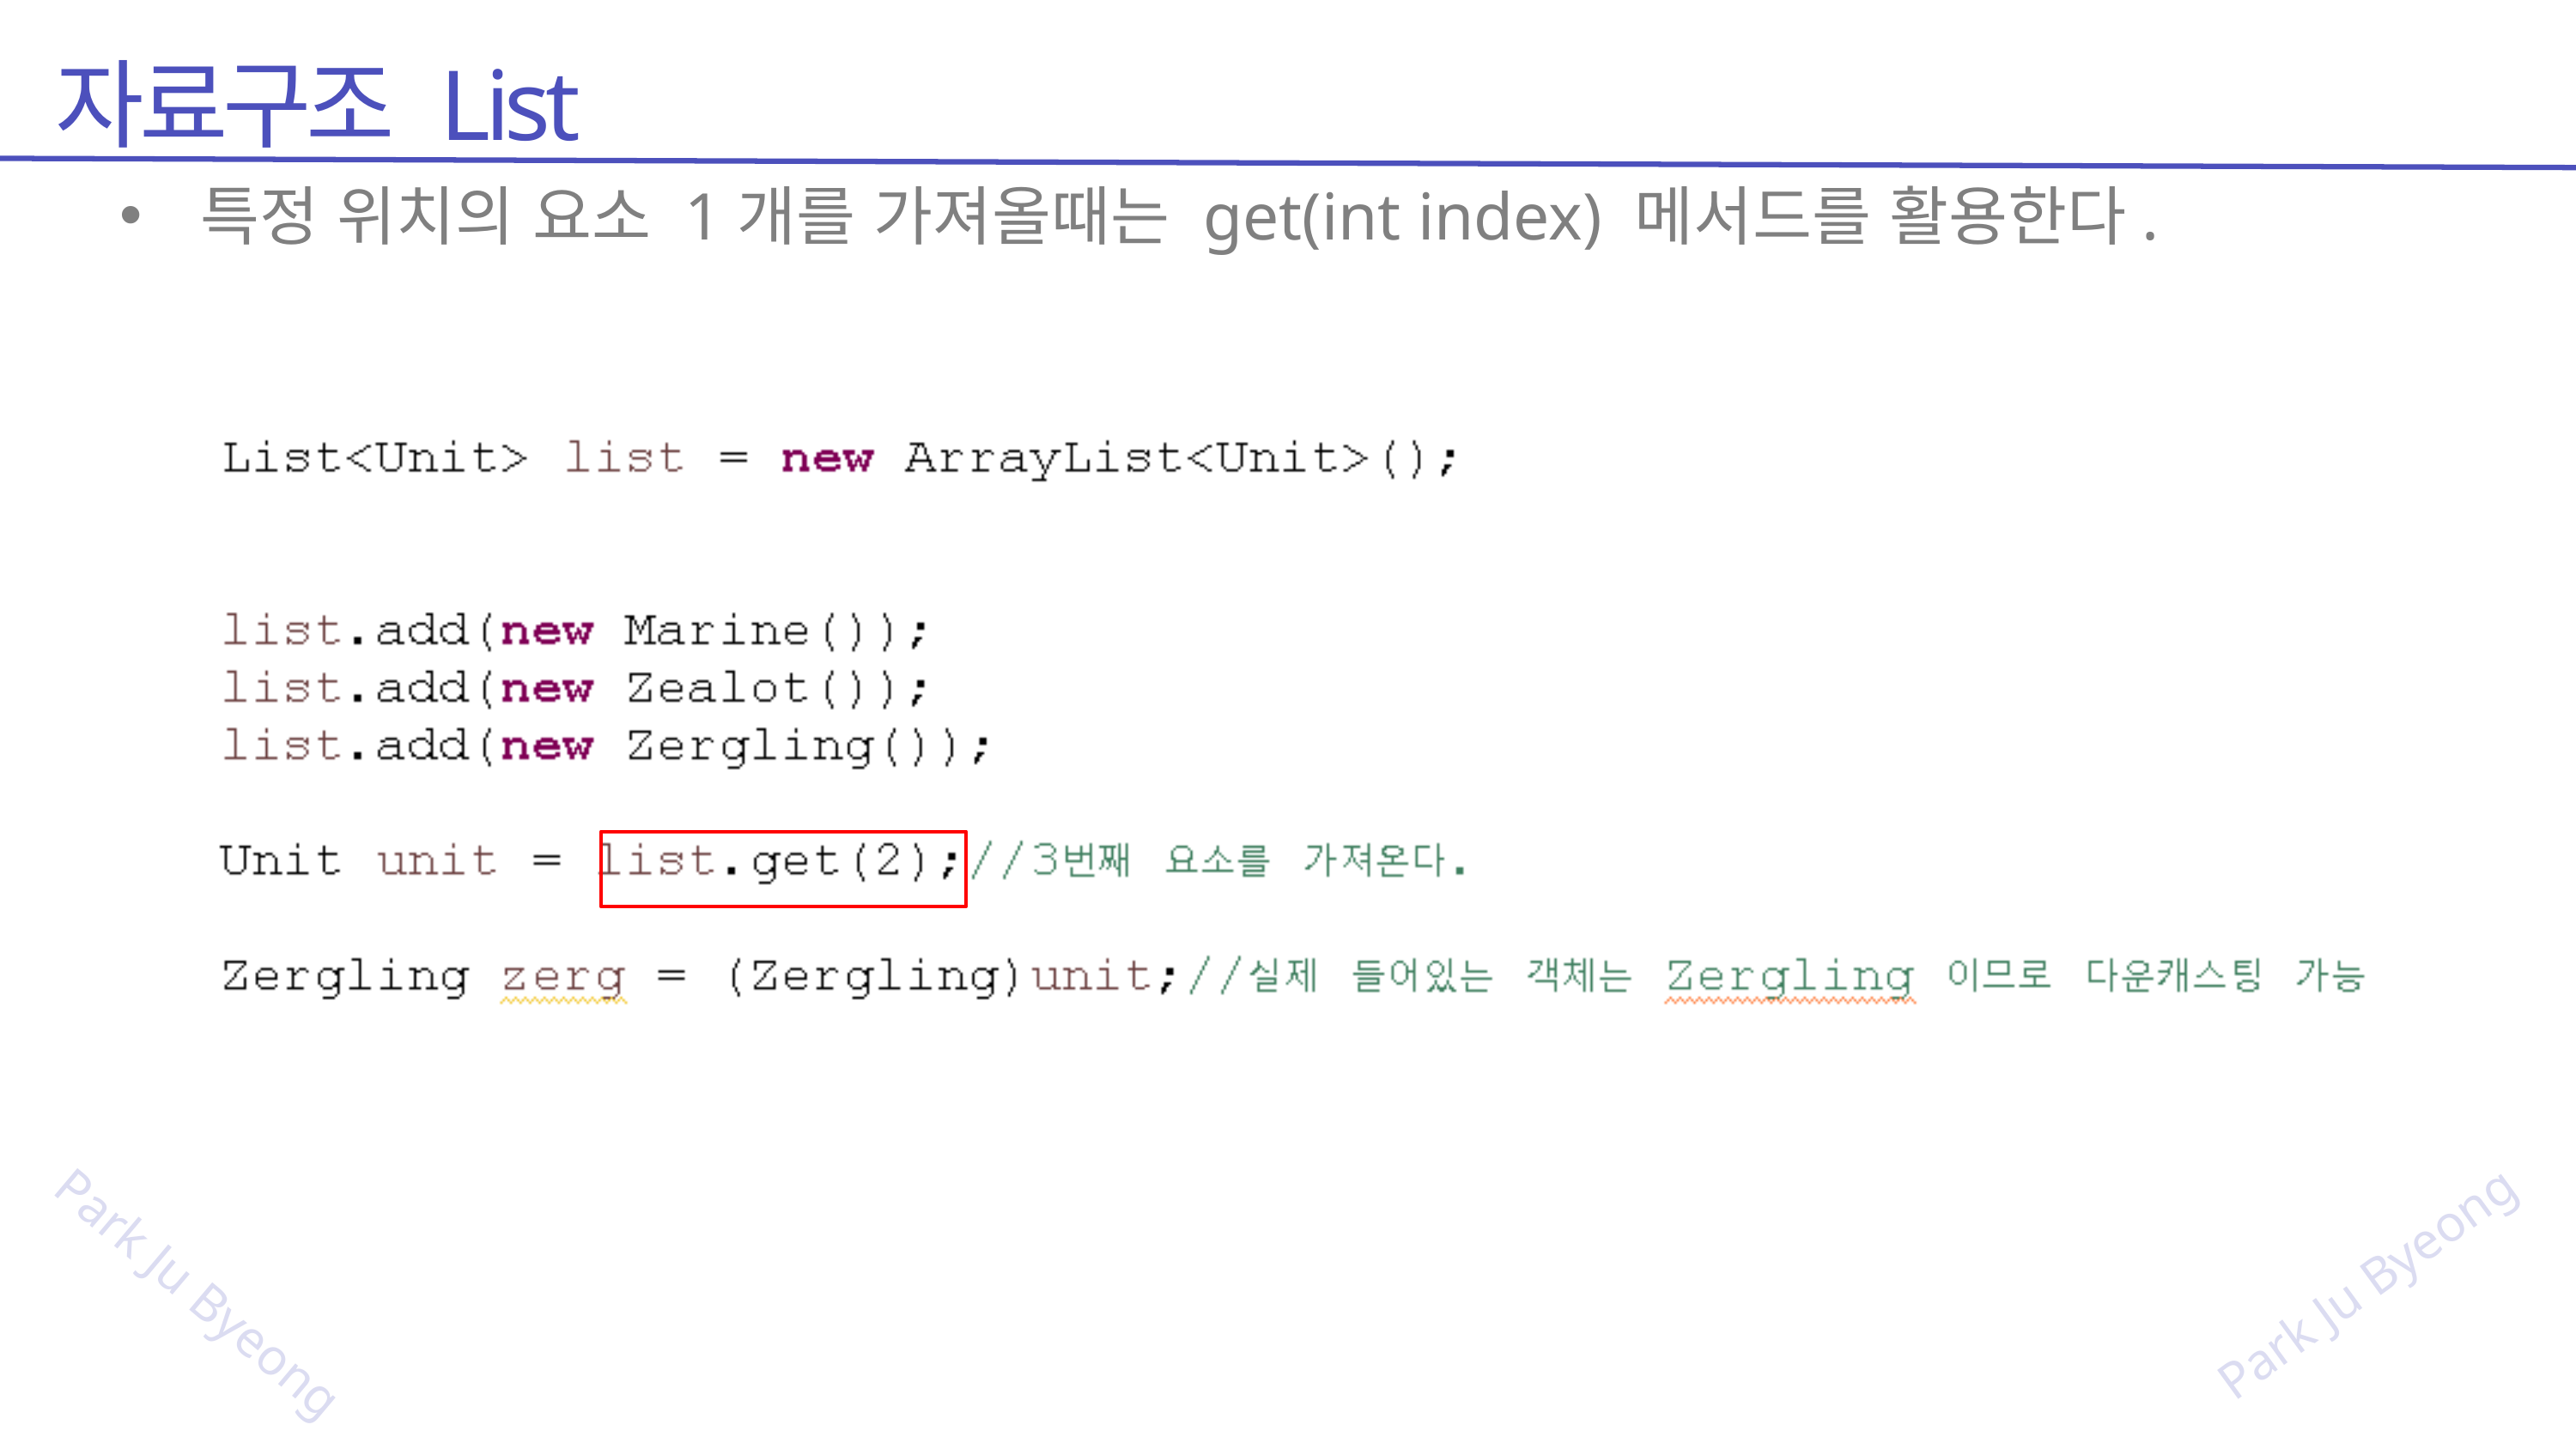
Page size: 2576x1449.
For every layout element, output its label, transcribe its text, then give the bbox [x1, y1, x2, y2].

text_box 특정 위치의 요소 1개를 가져올때는 get(int index) 메서드를 활용한다. [107, 178, 2394, 259]
text_box 자료구조 List [43, 37, 655, 155]
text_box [0, 158, 2576, 168]
picture [163, 393, 2437, 1055]
